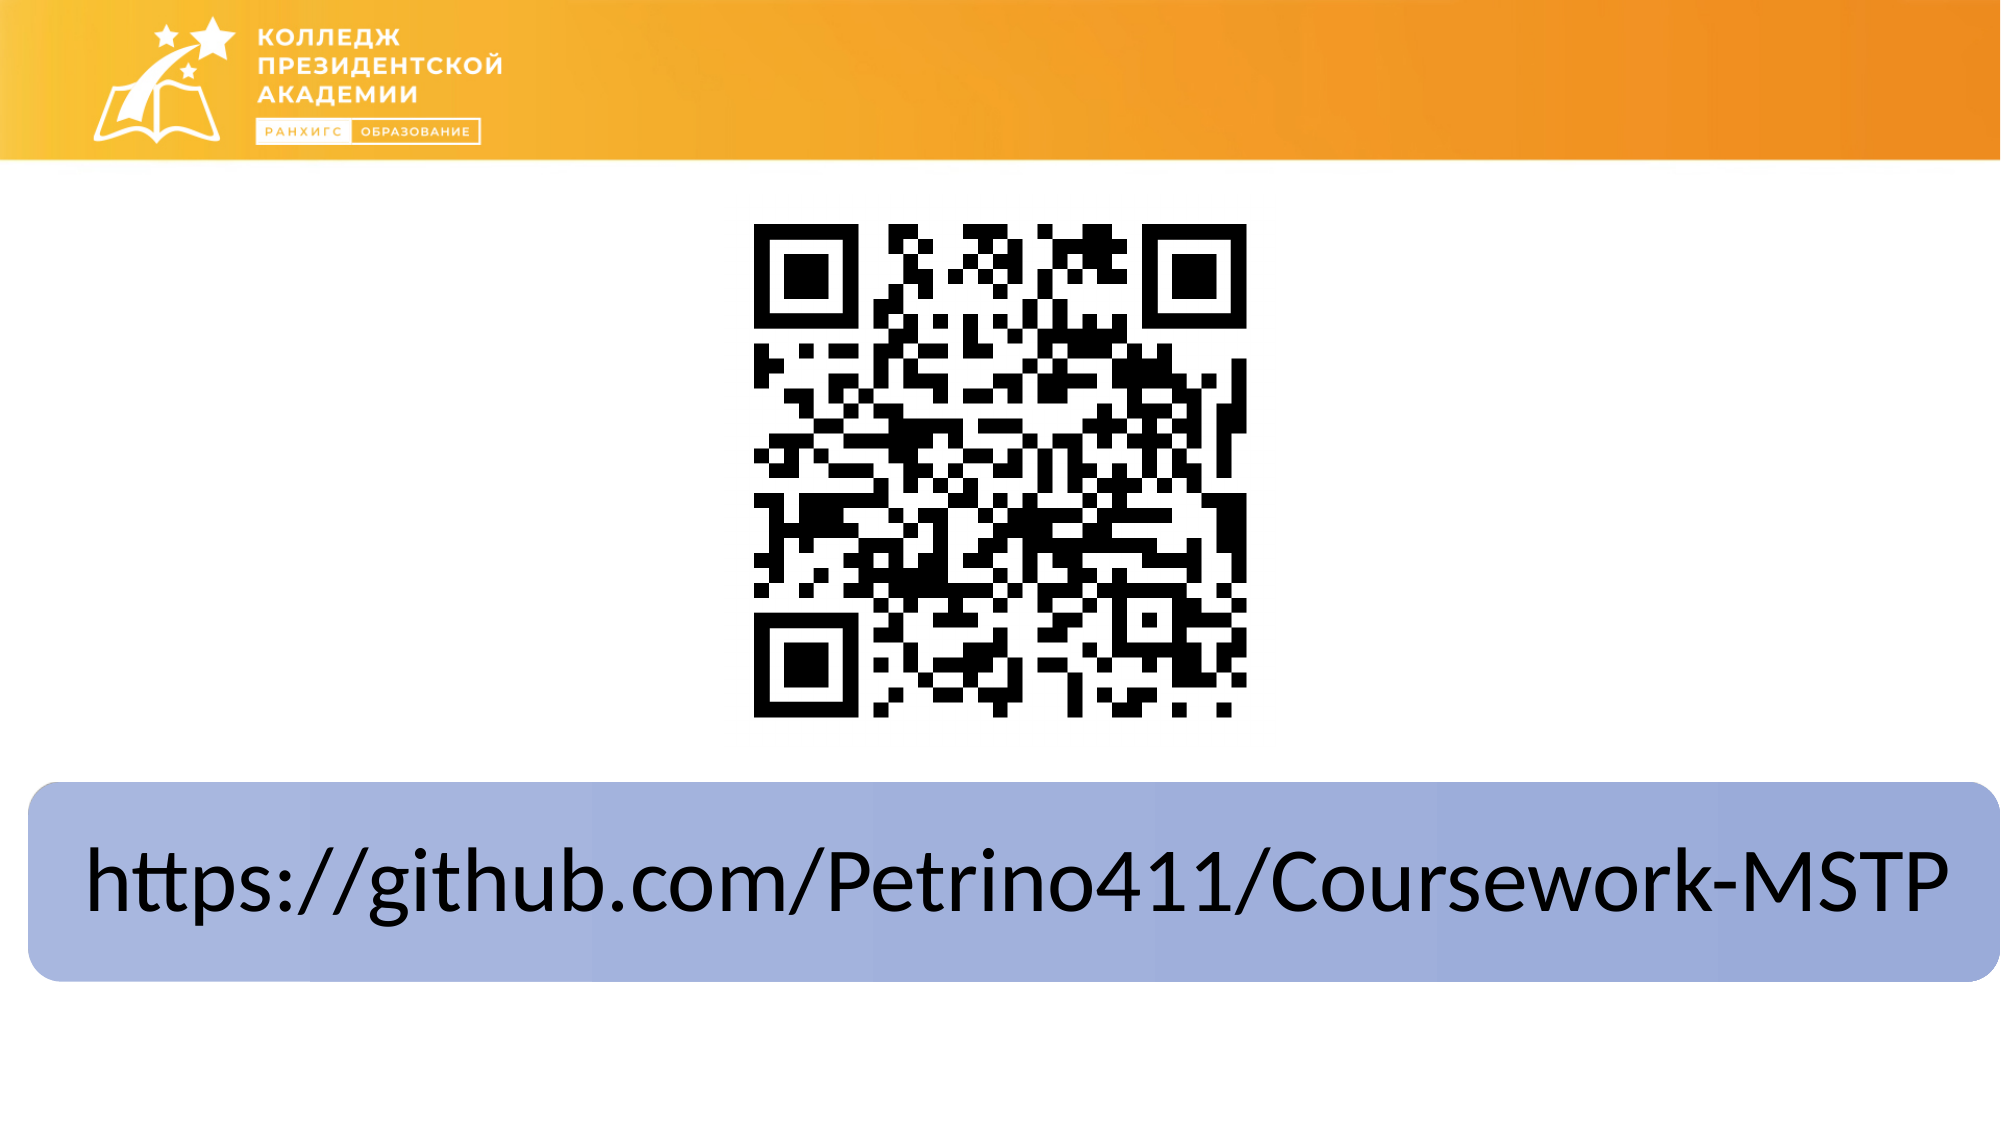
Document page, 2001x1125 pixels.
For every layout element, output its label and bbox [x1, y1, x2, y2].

text_box [28, 758, 2000, 1005]
picture [0, 0, 2001, 1125]
